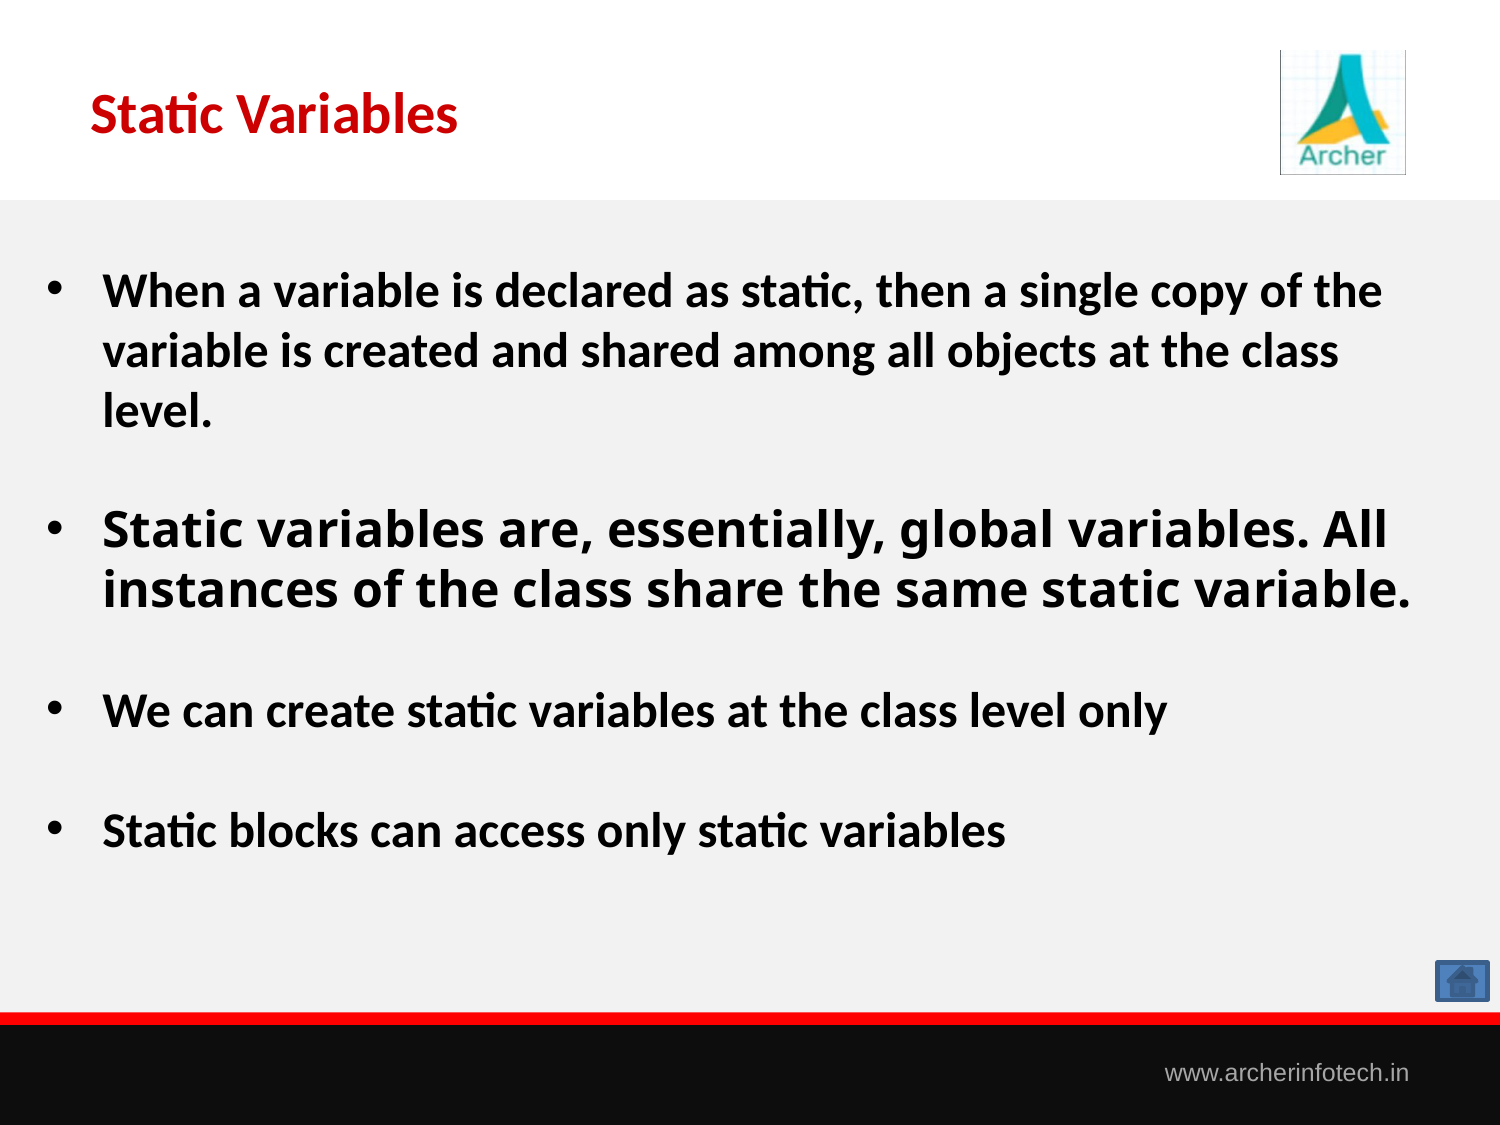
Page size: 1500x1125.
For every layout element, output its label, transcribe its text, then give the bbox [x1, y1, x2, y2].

text_box When a variable is declared as static, then a single copy of the variable is created and shared among all objects at the class level. Static variables are, essentially, global variables. All instances of the class share the same static variable. We can create static variables at the class level only Static blocks can access only static variables [31, 249, 1469, 925]
title Static Variables [75, 45, 988, 175]
picture [1280, 50, 1406, 175]
text_box [1435, 960, 1490, 1002]
